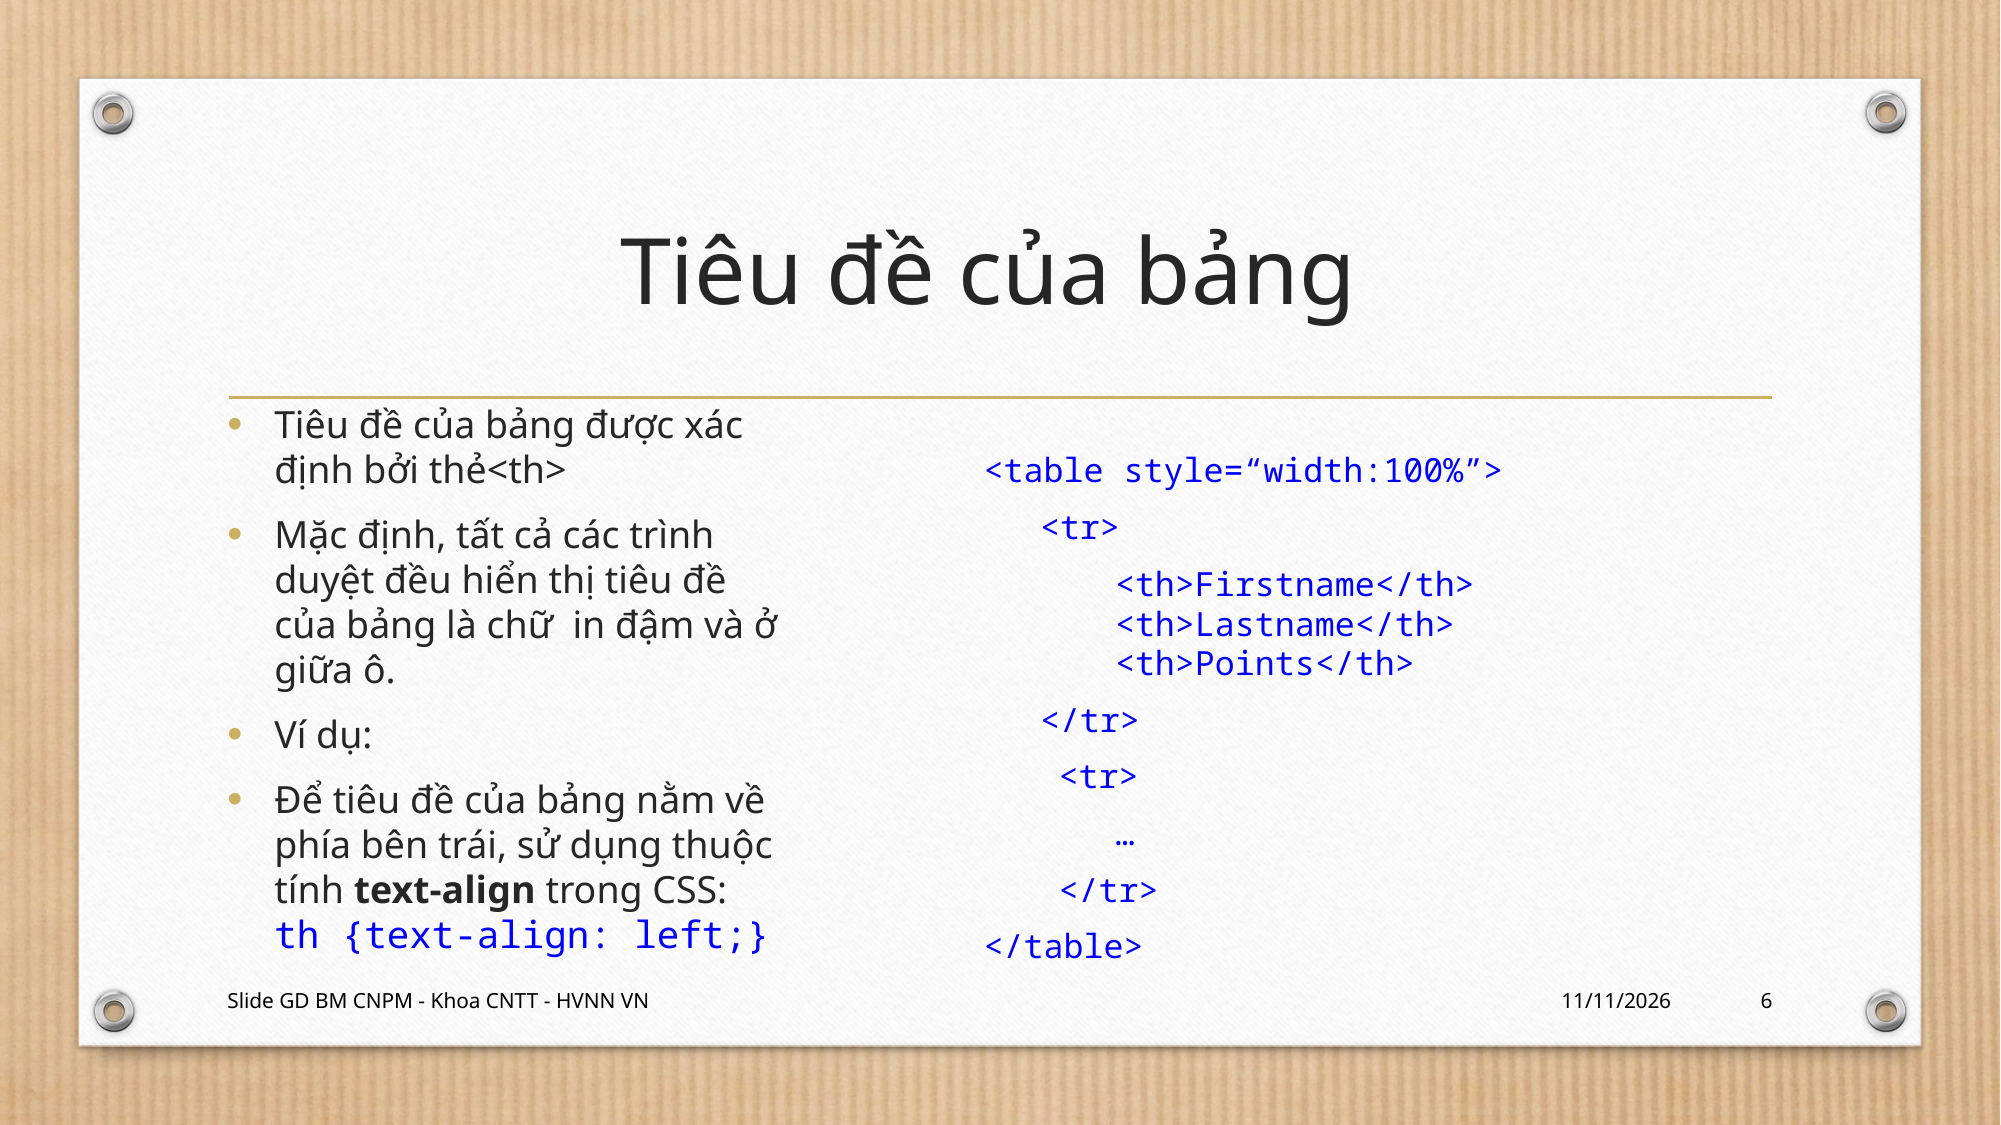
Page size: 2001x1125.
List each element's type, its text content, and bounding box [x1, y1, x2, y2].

list Tiêu đề của bảng được xác định bởi thẻ<th> Mặc định, tất cả các trình duyệt đều hiển thị tiêu đề của bảng là chữ in đậm và ở giữa ô. Ví dụ: Để tiêu đề của bảng nằm về phía bên trái, sử dụng thuộc tính text-align trong CSS: th {text-align: left;} [212, 393, 807, 964]
text_box <table style=“width:100%”> <tr> <th>Firstname</th> <th>Lastname</th> <th>Points</th> </tr> <tr> … </tr> </table> [818, 442, 1788, 973]
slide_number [1423, 979, 1686, 1025]
picture [0, 0, 2001, 1125]
title Tiêu đề của bảng [212, 161, 1788, 375]
footer Slide GD BM CNPM - Khoa CNTT - HVNN VN [212, 979, 1411, 1025]
slide_number 6 [1698, 979, 1788, 1025]
